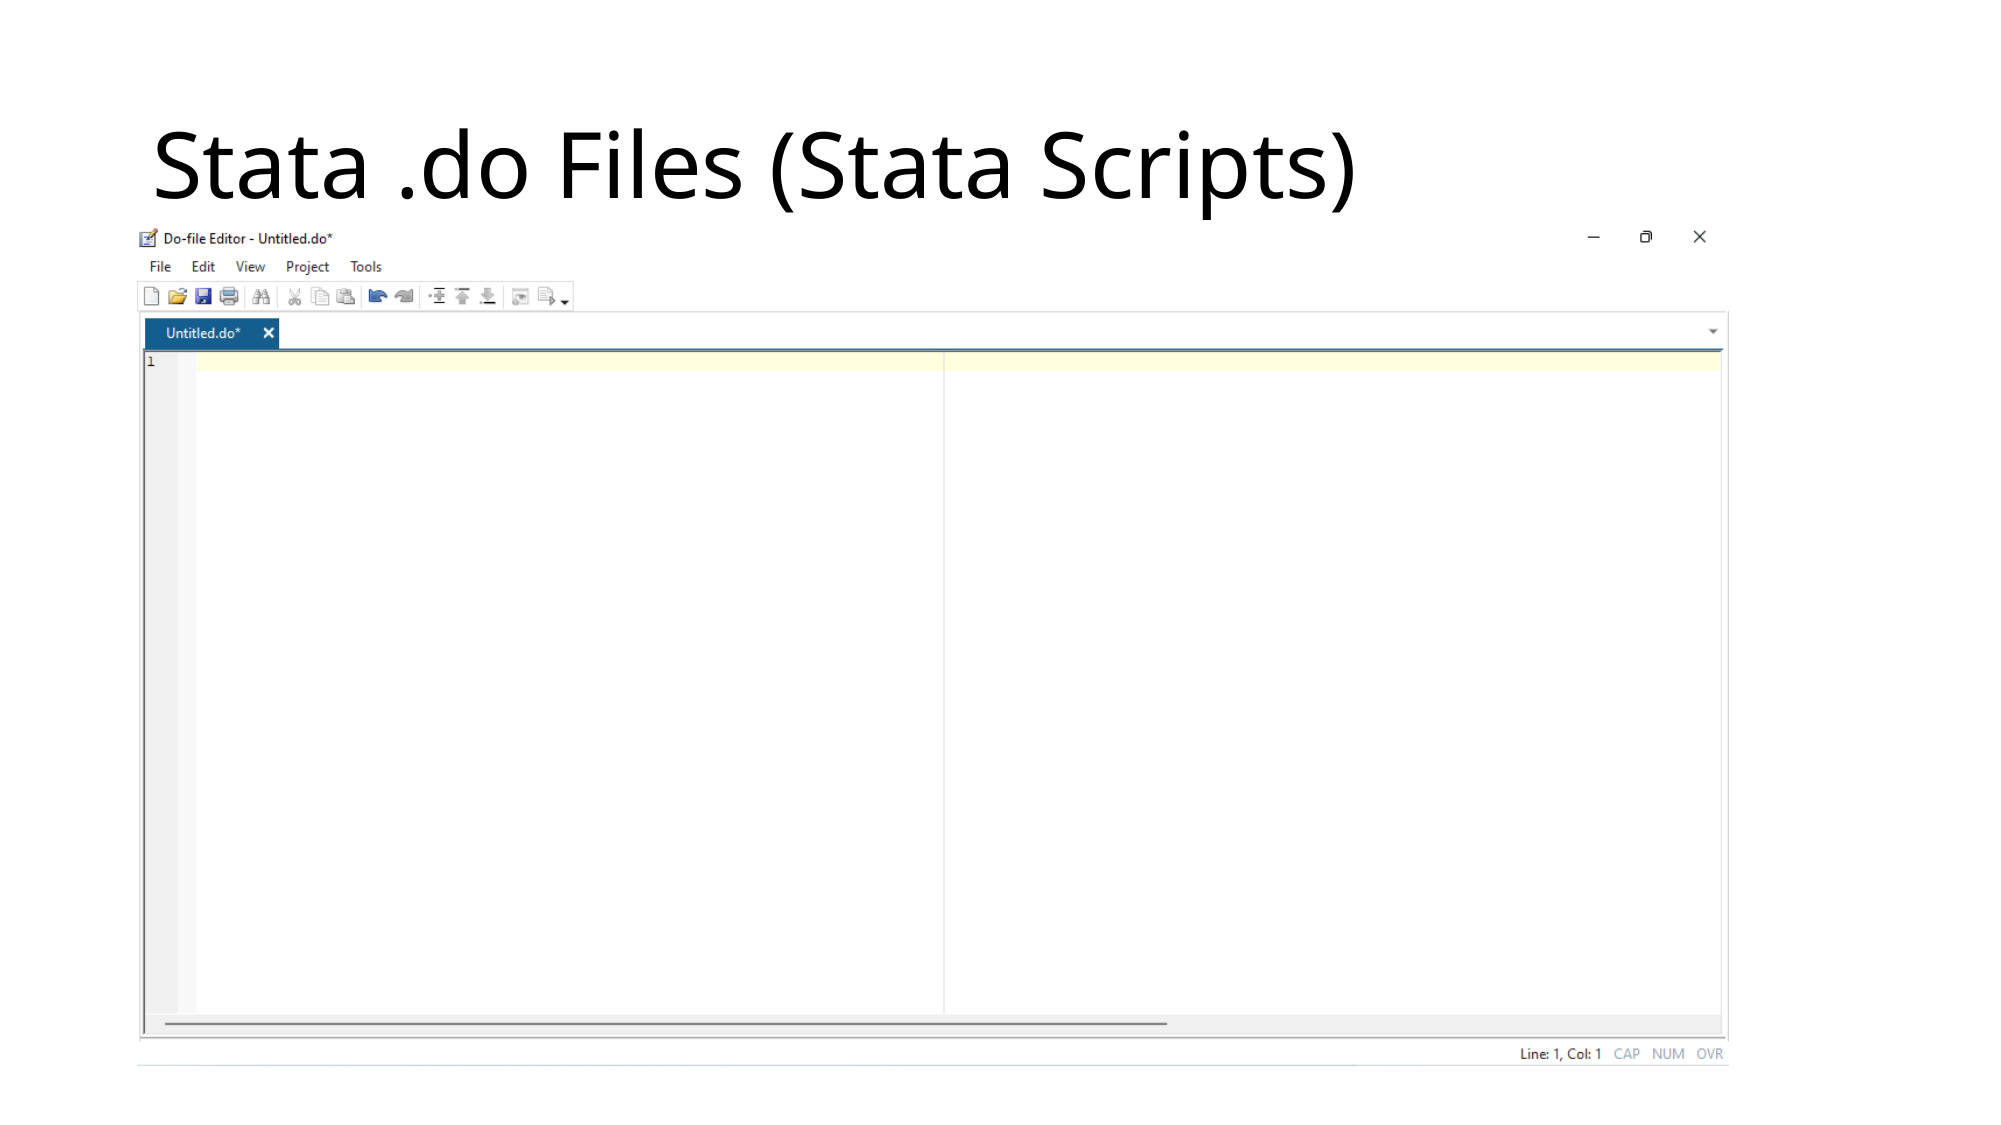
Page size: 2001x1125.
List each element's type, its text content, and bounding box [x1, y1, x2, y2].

title Stata .do Files (Stata Scripts) [137, 59, 1863, 278]
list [137, 225, 1729, 1066]
